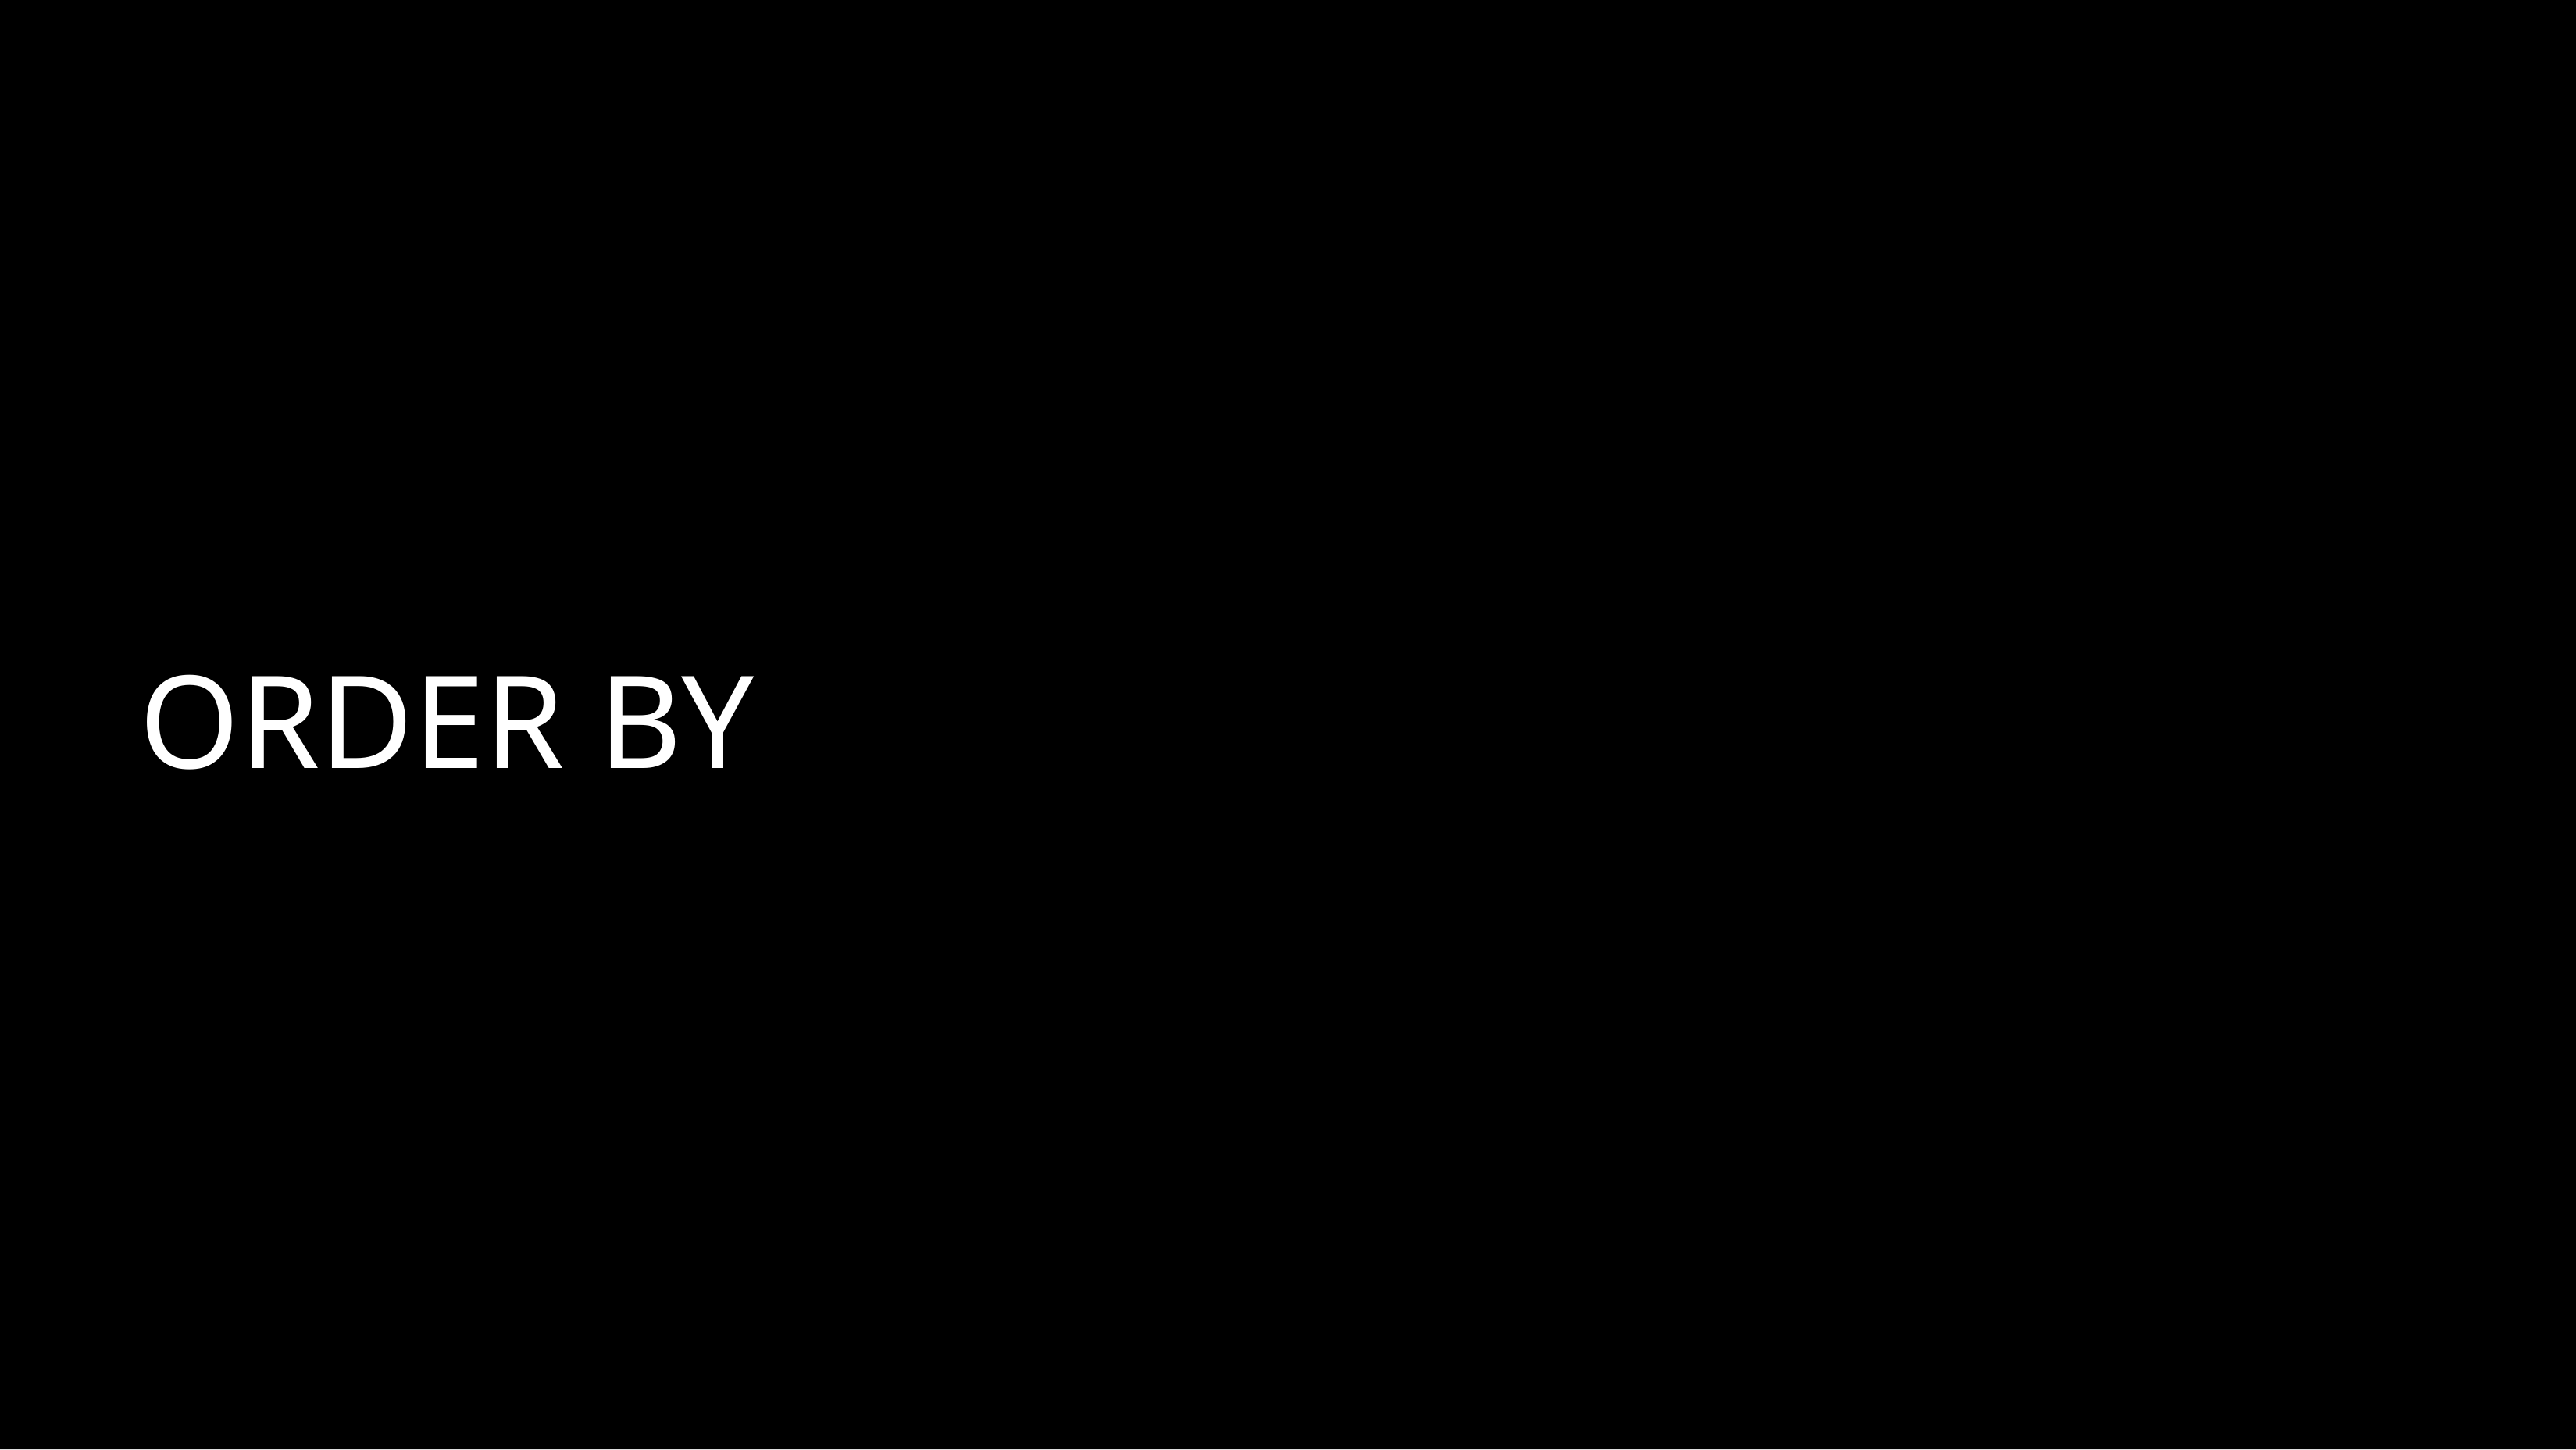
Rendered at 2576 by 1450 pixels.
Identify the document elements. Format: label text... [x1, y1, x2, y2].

title ORDER BY [137, 288, 2460, 882]
